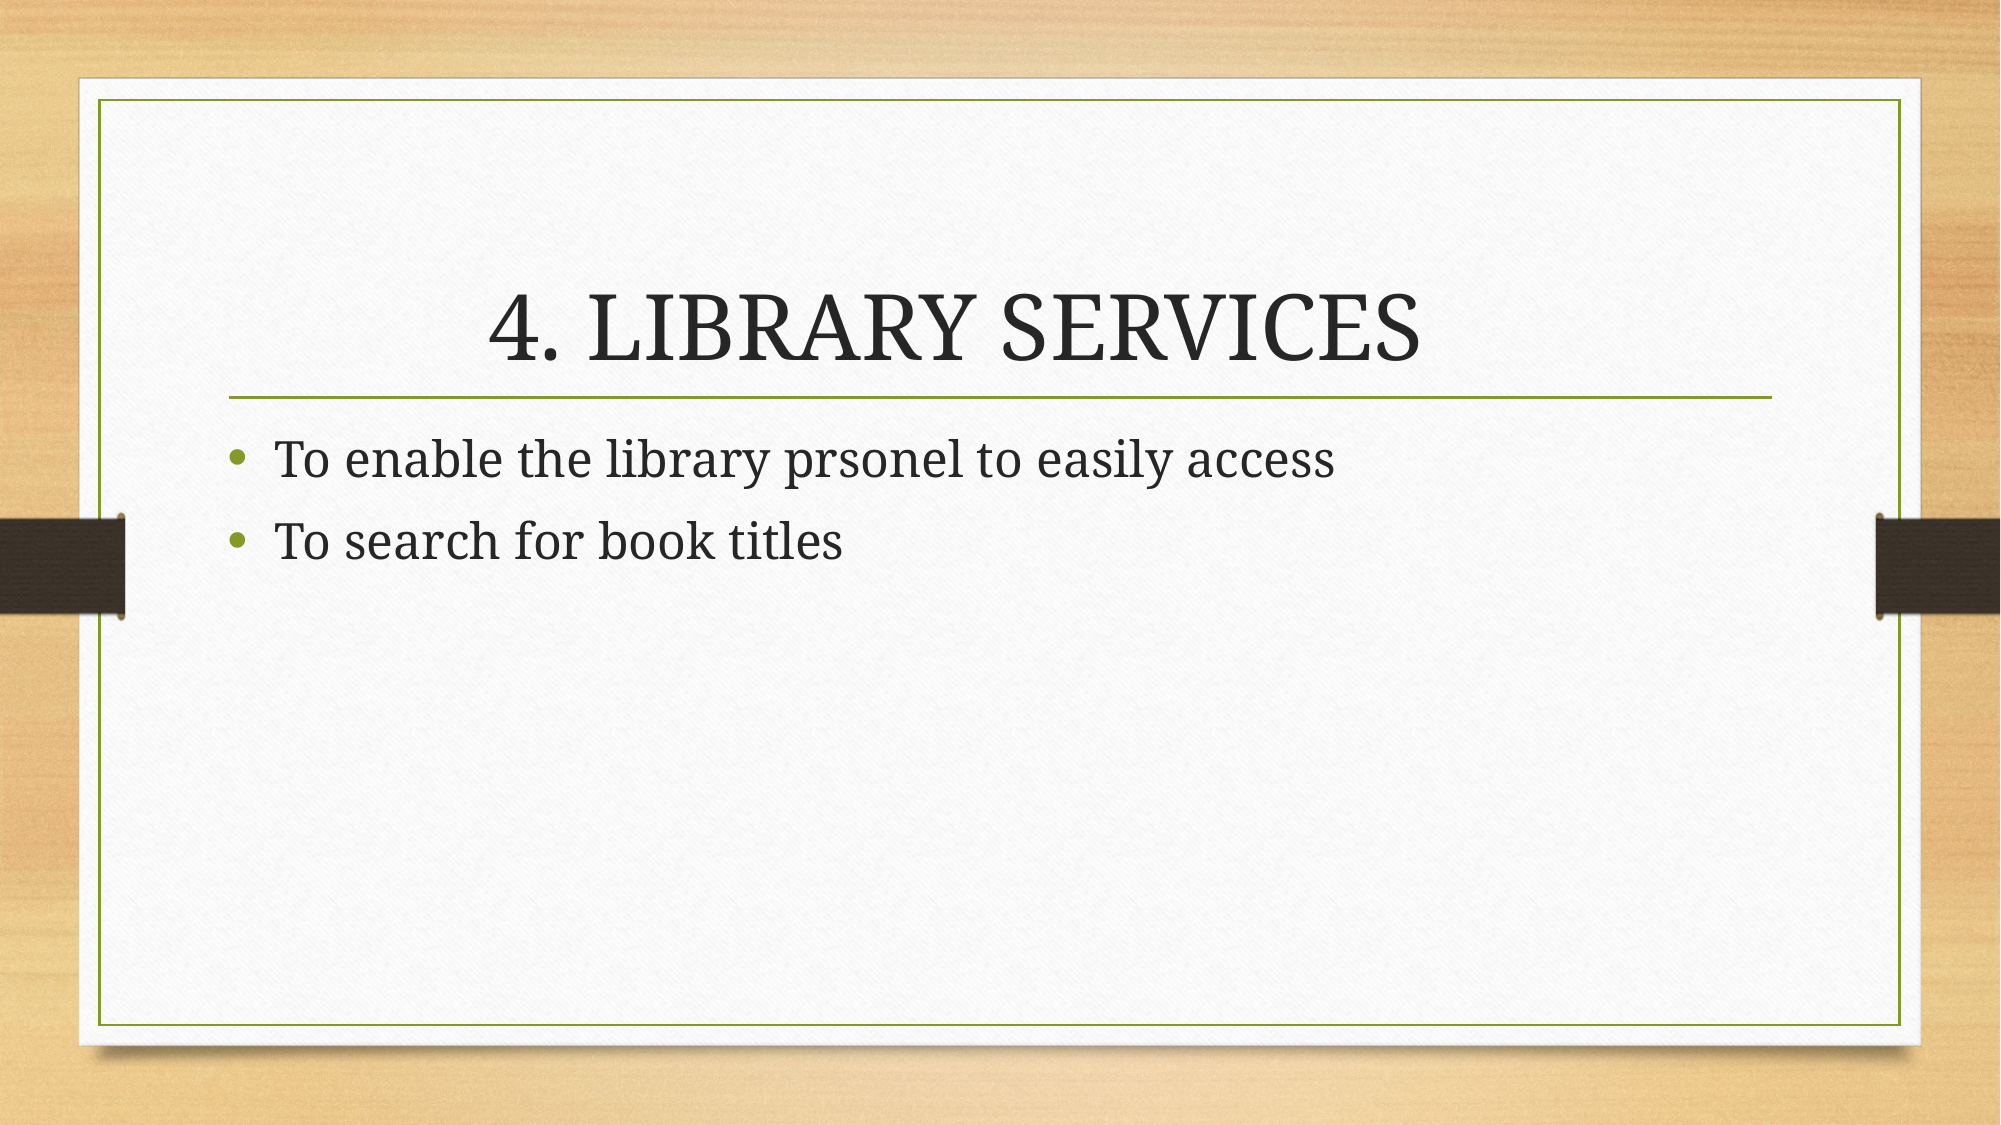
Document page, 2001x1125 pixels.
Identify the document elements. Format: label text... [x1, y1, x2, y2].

title 4. LIBRARY SERVICES [168, 217, 1744, 431]
list To enable the library prsonel to easily access To search for book titles [212, 419, 1788, 964]
picture [0, 0, 2001, 1125]
